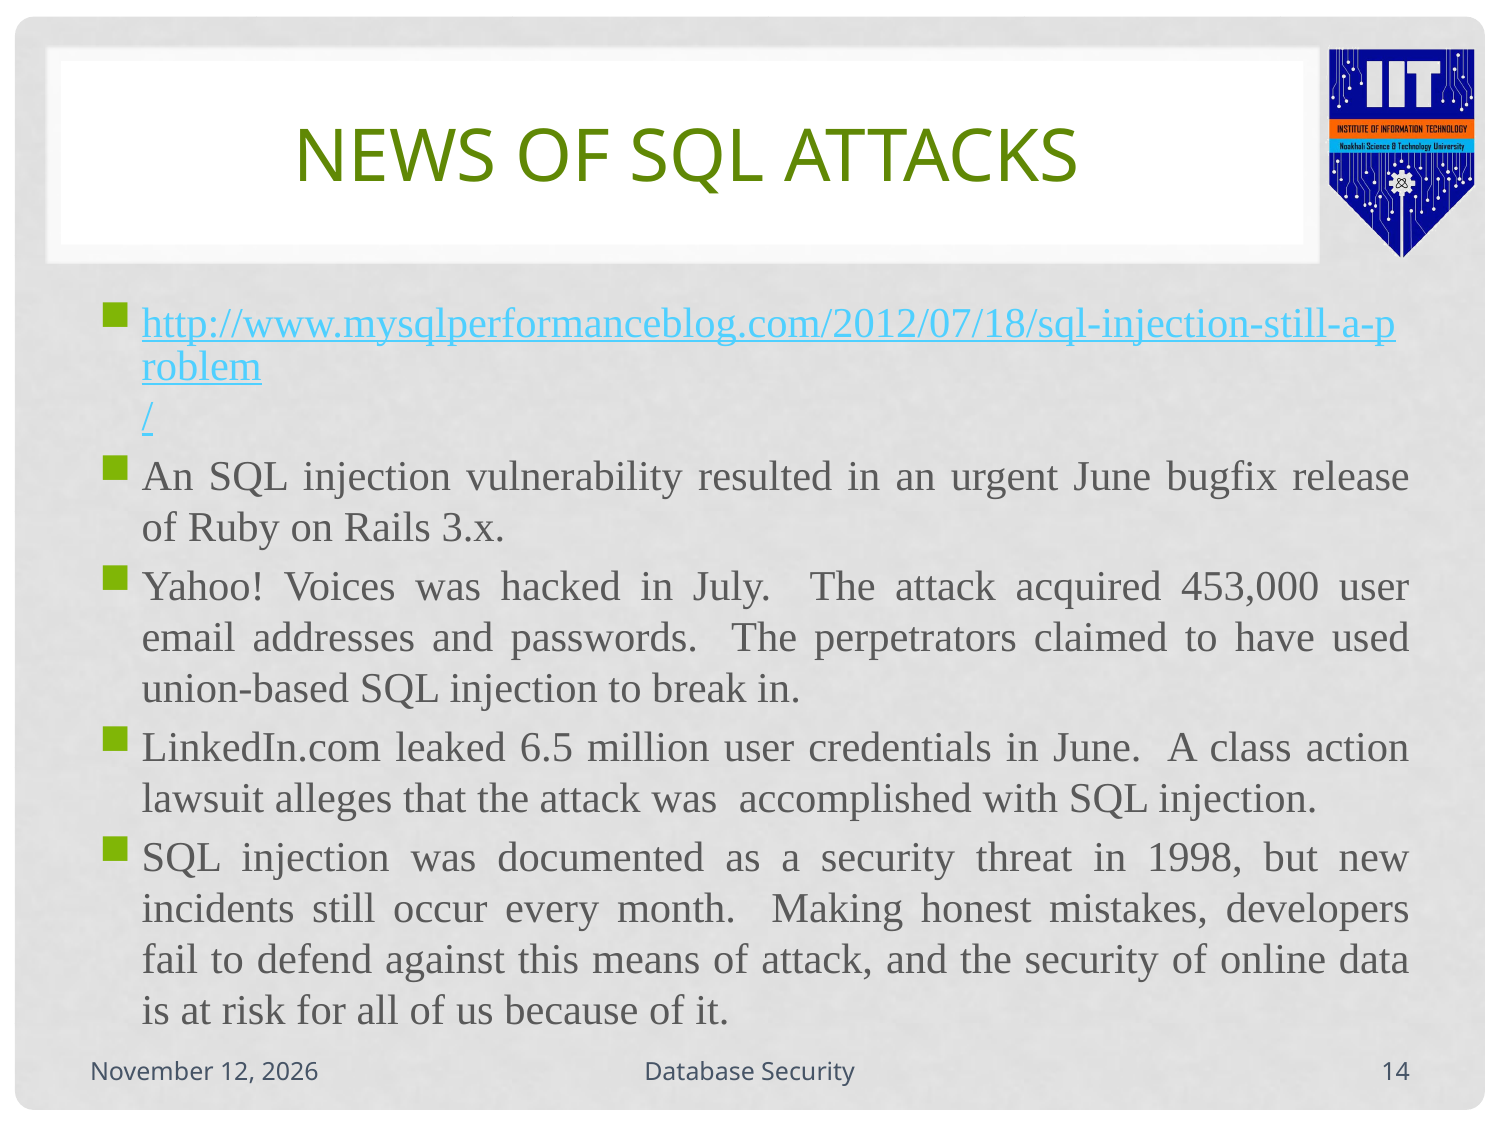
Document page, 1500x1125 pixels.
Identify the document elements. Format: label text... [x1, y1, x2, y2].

slide_number 13 [1074, 1042, 1425, 1103]
footer Database Security [512, 1042, 988, 1103]
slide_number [75, 1042, 425, 1103]
picture [1319, 45, 1485, 263]
title News of SQL attacks [69, 66, 1304, 238]
list http://www.mysqlperformanceblog.com/2012/07/18/sql-injection-still-a-problem/ An SQL injection vulnerability resulted in an urgent June bugfix release of Ruby on Rails 3.x. Yahoo! Voices was hacked in July. The attack acquired 453,000 user email addresses and passwords. The perpetrators claimed to have used union-based SQL injection to break in. LinkedIn.com leaked 6.5 million user credentials in June. A class action lawsuit alleges that the attack was accomplished with SQL injection. SQL injection was documented as a security threat in 1998, but new incidents still occur every month. Making honest mistakes, developers fail to defend against this means of attack, and the security of online data is at risk for all of us because of it. [75, 287, 1425, 1005]
